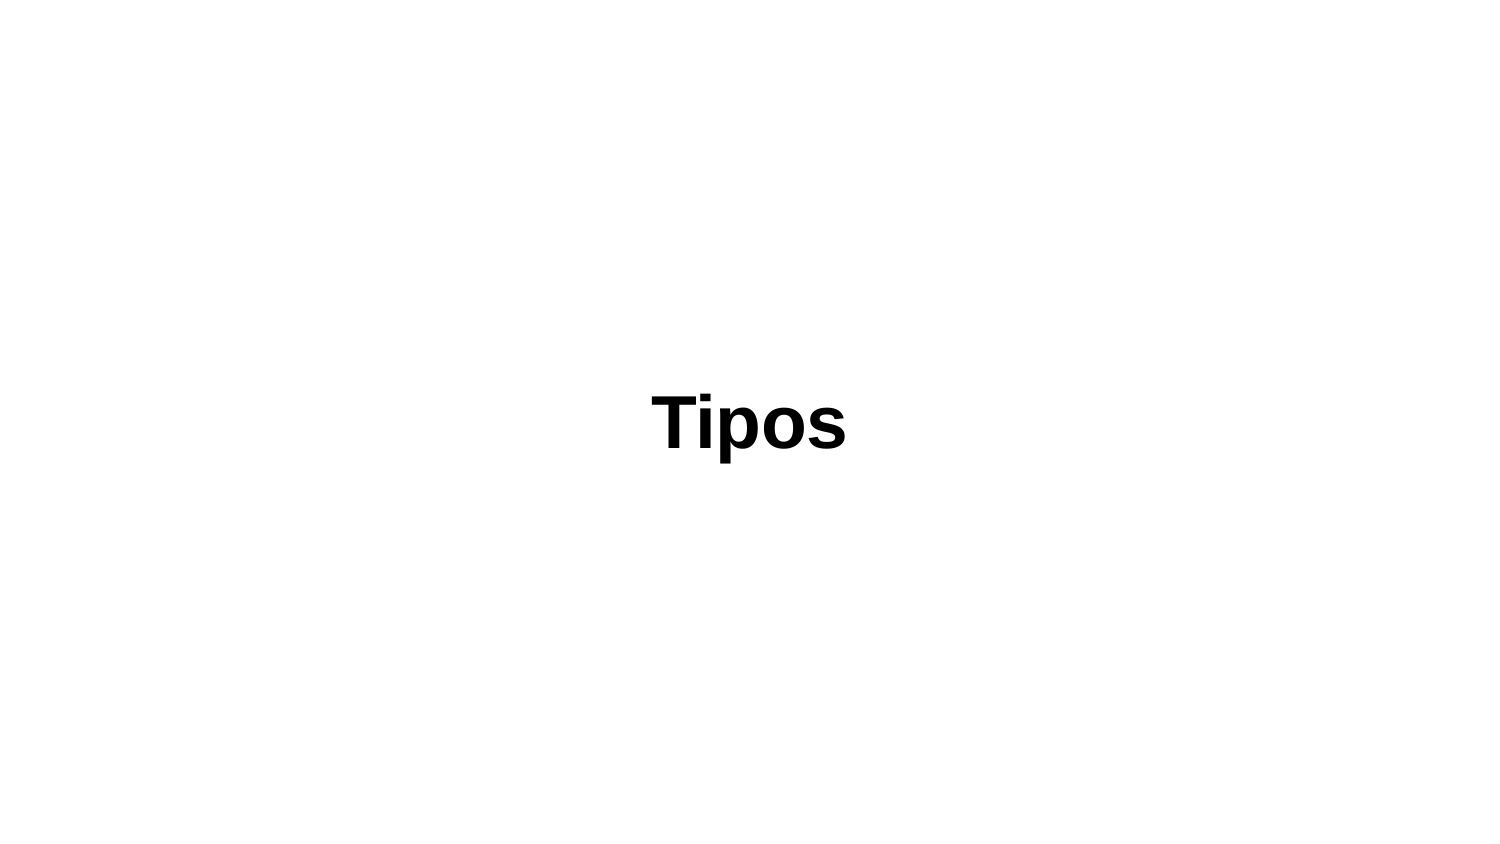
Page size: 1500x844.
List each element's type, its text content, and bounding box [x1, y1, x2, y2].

text_box Tipos [649, 371, 851, 515]
